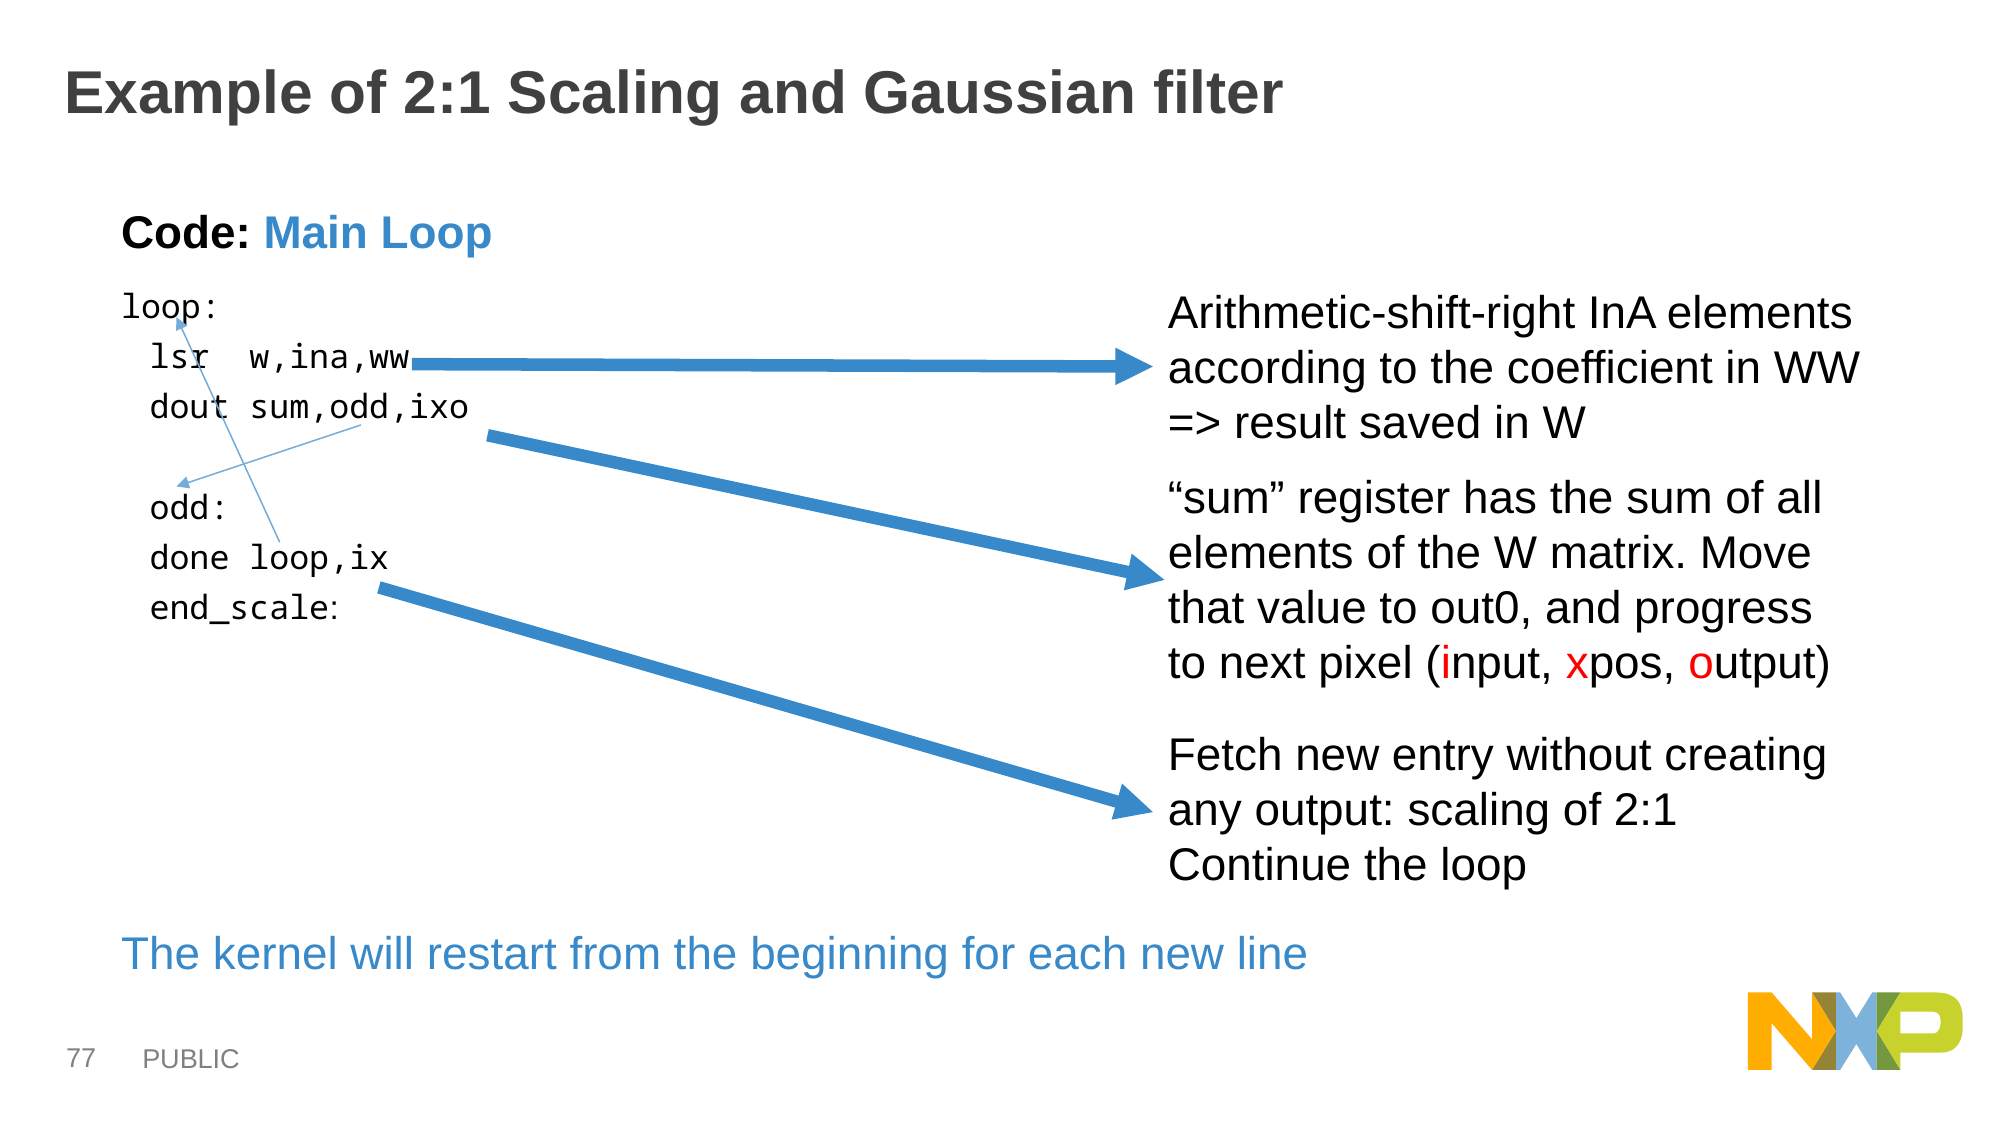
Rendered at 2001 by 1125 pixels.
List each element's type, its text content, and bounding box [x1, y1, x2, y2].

text_box loop: lsr w,ina,ww dout sum,odd,ixo odd: done loop,ix end_scale: [106, 278, 1069, 684]
text_box The kernel will restart from the beginning for each new line [106, 916, 1385, 982]
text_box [487, 434, 1165, 581]
text_box “sum” register has the sum of all elements of the W matrix. Move that value to out0, and progress to next pixel (input, xpos, output) [1158, 459, 1879, 707]
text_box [176, 316, 280, 543]
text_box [411, 363, 1169, 367]
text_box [283, 424, 362, 487]
text_box Code: Main Loop [106, 194, 1569, 276]
text_box Fetch new entry without creating any output: scaling of 2:1 Continue the loop [1152, 716, 1879, 908]
title Example of 2:1 Scaling and Gaussian filter [48, 45, 1963, 154]
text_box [378, 587, 1154, 813]
text_box Arithmetic-shift-right InA elements according to the coefficient in WW => result saved in W [1152, 275, 1879, 458]
